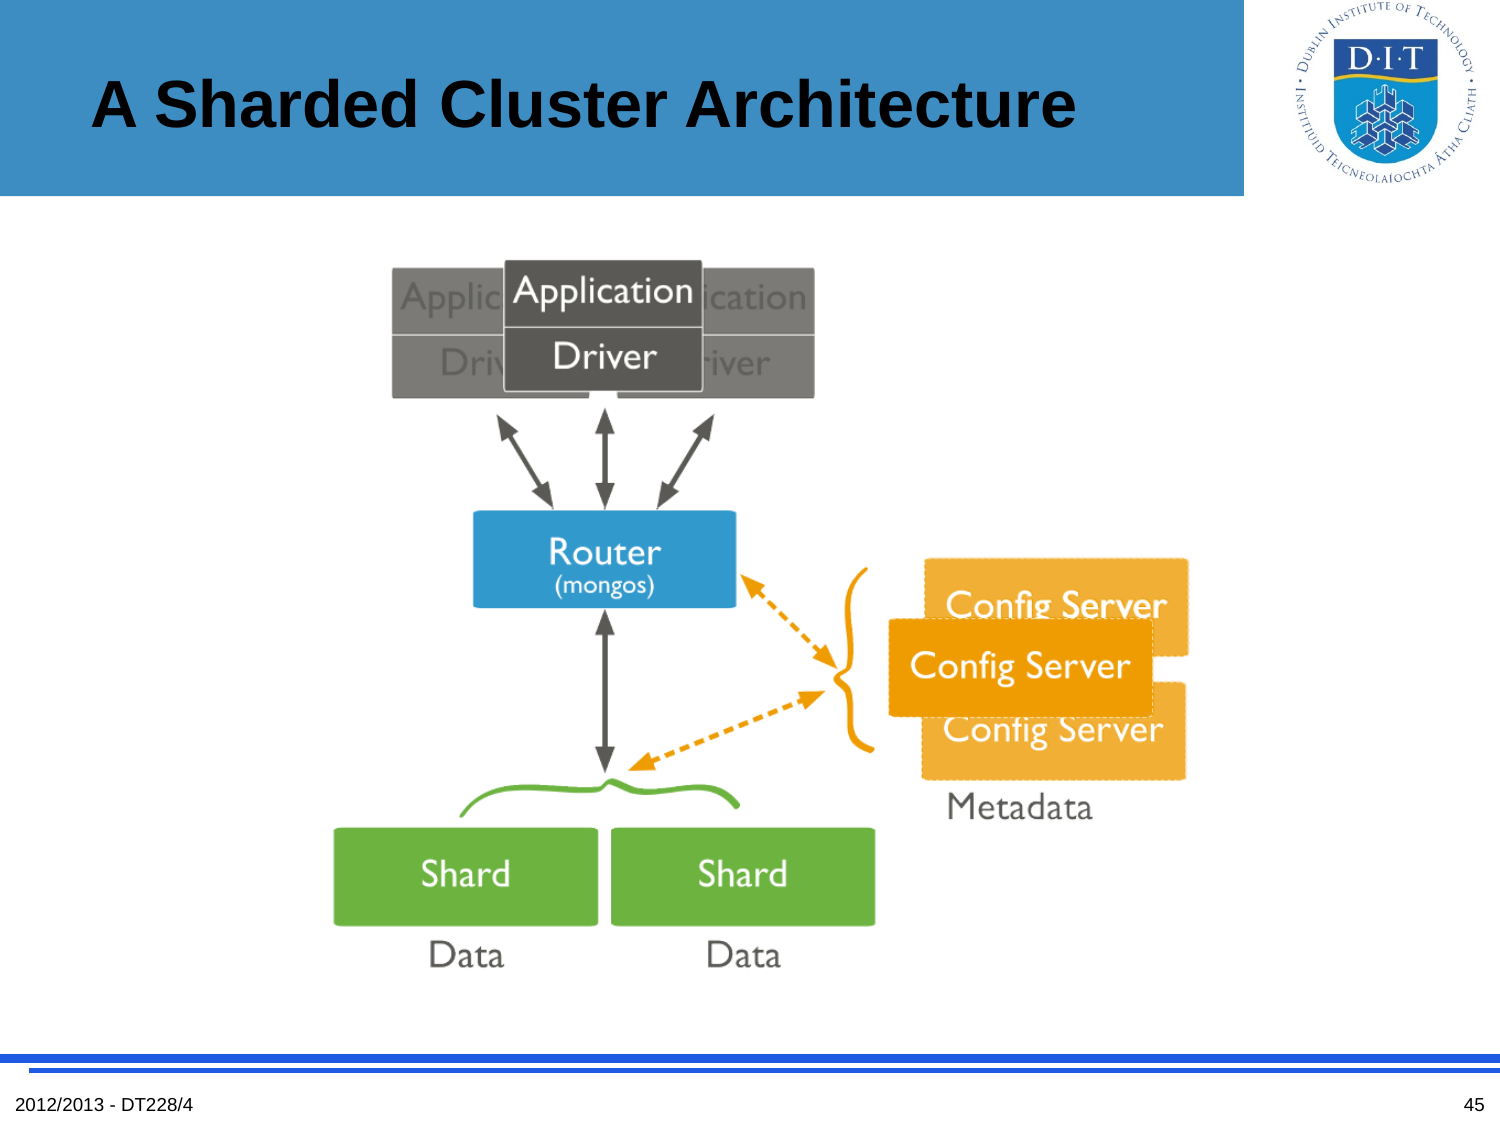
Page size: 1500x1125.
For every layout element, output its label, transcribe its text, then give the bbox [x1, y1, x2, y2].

picture [285, 249, 1215, 984]
slide_number 45 [1149, 1084, 1500, 1125]
title A Sharded Cluster Architecture [74, 18, 1105, 182]
slide_number 2012/2013 - DT228/4 [0, 1084, 351, 1125]
picture [1293, 0, 1478, 185]
